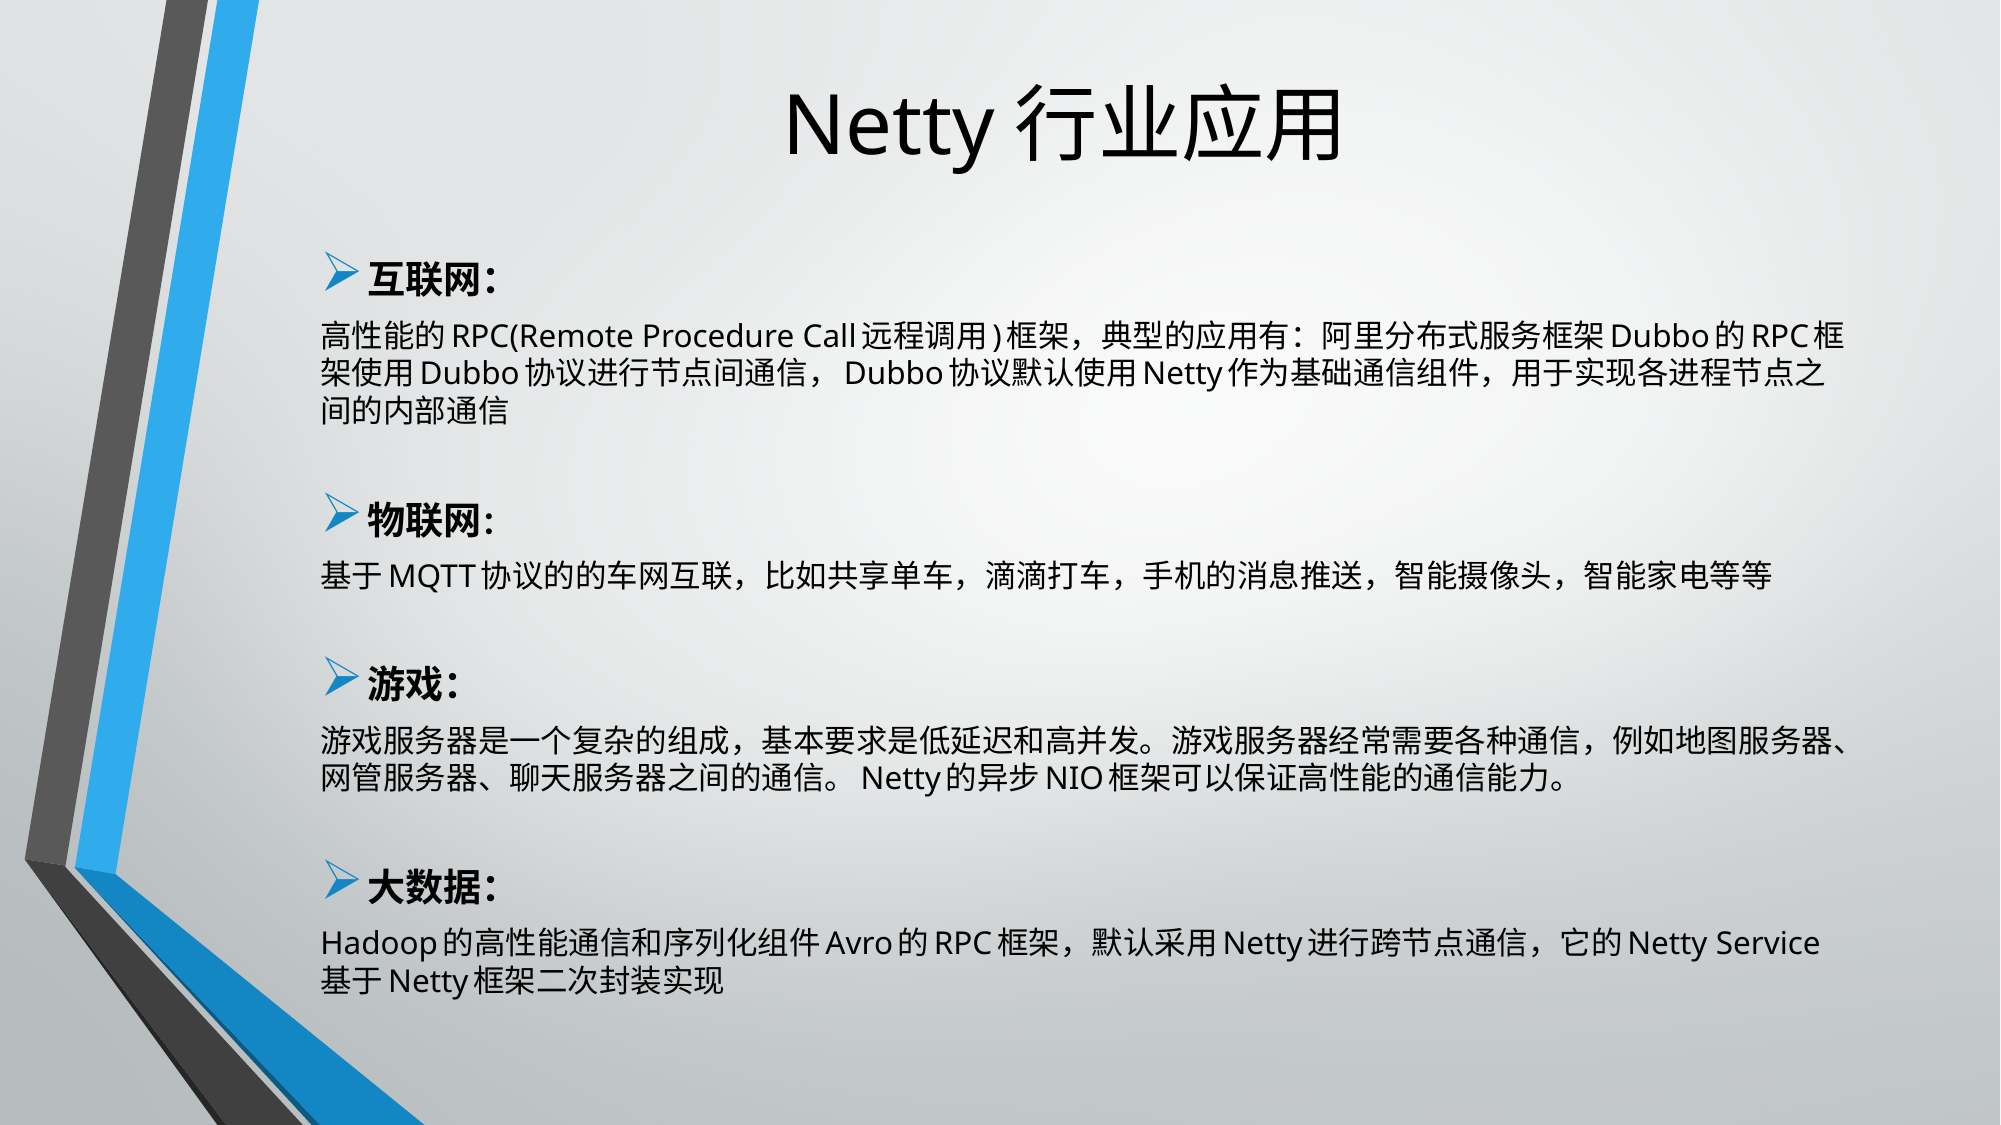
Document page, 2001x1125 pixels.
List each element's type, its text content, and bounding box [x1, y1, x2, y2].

list 互联网： 高性能的RPC(Remote Procedure Call远程调用)框架，典型的应用有：阿里分布式服务框架Dubbo的RPC框架使用Dubbo协议进行节点间通信，Dubbo协议默认使用Netty作为基础通信组件，用于实现各进程节点之间的内部通信 物联网： 基于MQTT协议的的车网互联，比如共享单车，滴滴打车，手机的消息推送，智能摄像头，智能家电等等 游戏： 游戏服务器是一个复杂的组成，基本要求是低延迟和高并发。游戏服务器经常需要各种通信，例如地图服务器、网管服务器、聊天服务器之间的通信。Netty的异步NIO框架可以保证高性能的通信能力。 大数据： Hadoop的高性能通信和序列化组件Avro的RPC框架，默认采用Netty进行跨节点通信，它的Netty Service基于Netty框架二次封装实现 [305, 248, 1867, 1013]
title Netty行业应用 [243, 48, 1887, 195]
